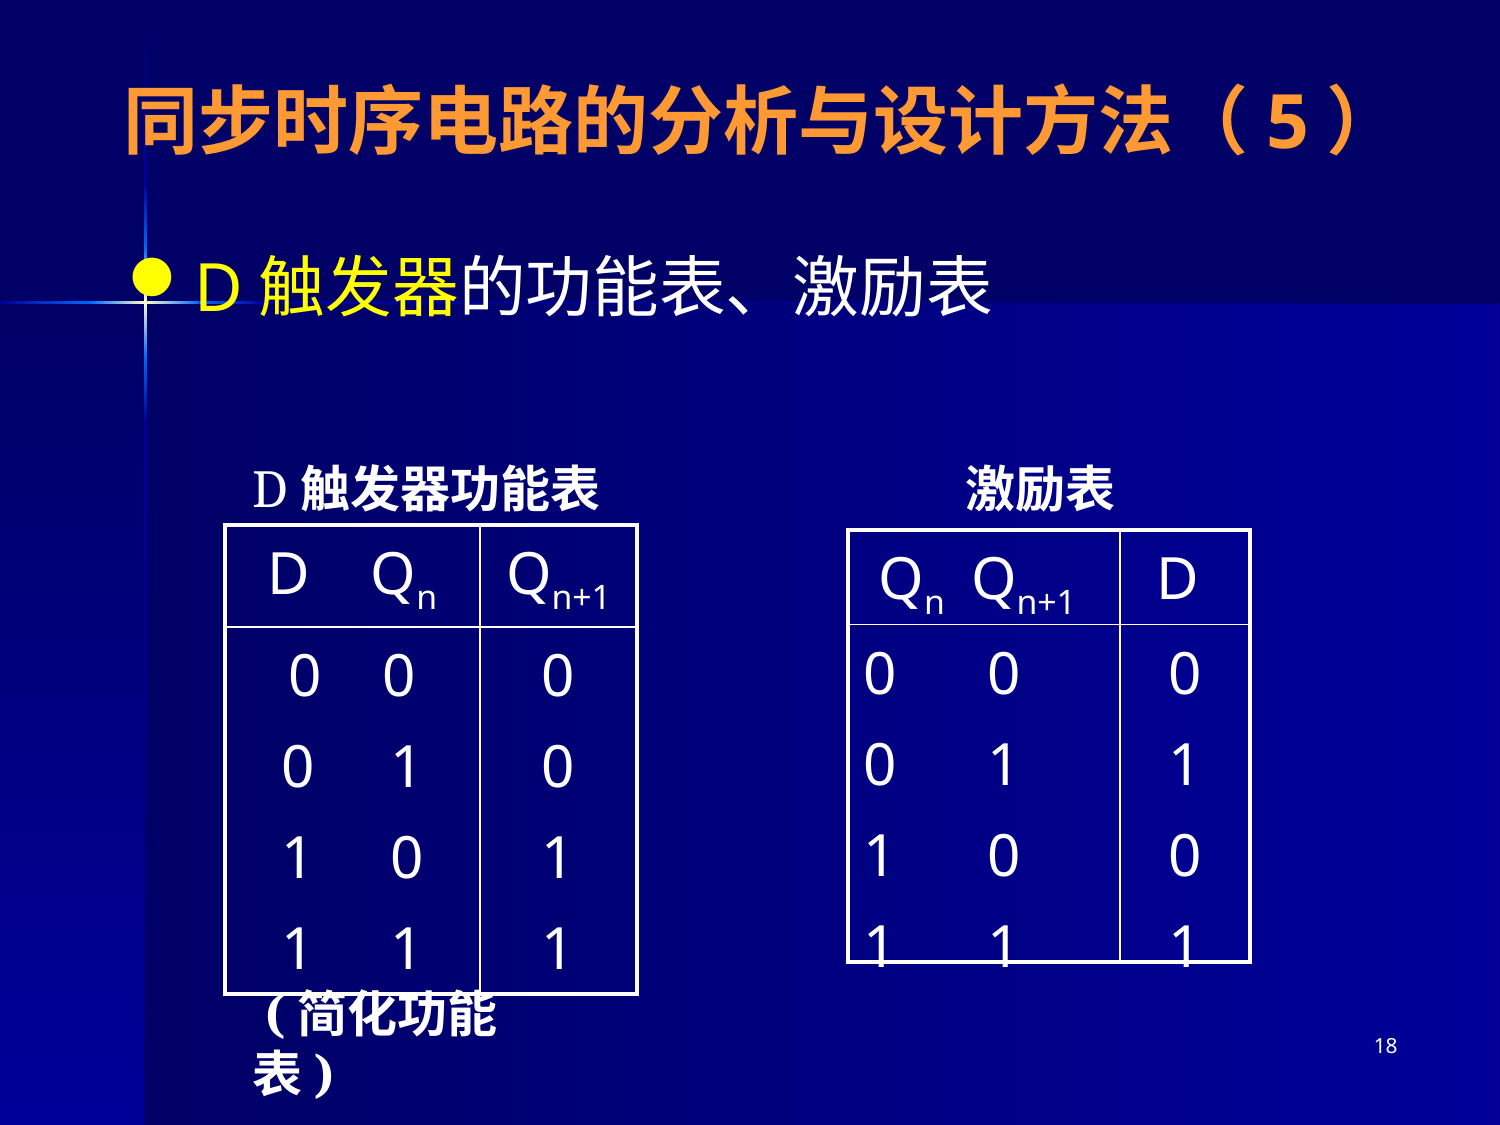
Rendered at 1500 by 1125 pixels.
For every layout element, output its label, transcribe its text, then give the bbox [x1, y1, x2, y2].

text_box (简化功能表) [237, 974, 580, 1110]
table_header D [1121, 532, 1248, 624]
table_cell 0 0 0 1 1 0 1 1 [850, 625, 1119, 960]
list D触发器的功能表、激励表 [112, 237, 1413, 1000]
table_header Qn Qn+1 [850, 532, 1119, 624]
text_box D触发器功能表 [237, 449, 625, 525]
slide_number 18 [1100, 1025, 1413, 1100]
table_header D Qn [227, 527, 479, 626]
table_cell 0 0 0 1 1 0 1 1 [227, 628, 479, 992]
table_cell 0 1 0 1 [1121, 625, 1248, 960]
title 同步时序电路的分析与设计方法（5） [50, 50, 1475, 188]
text_box 激励表 [950, 449, 1175, 525]
table_cell 0 0 1 1 [481, 628, 635, 992]
table_header Qn+1 [481, 527, 635, 626]
